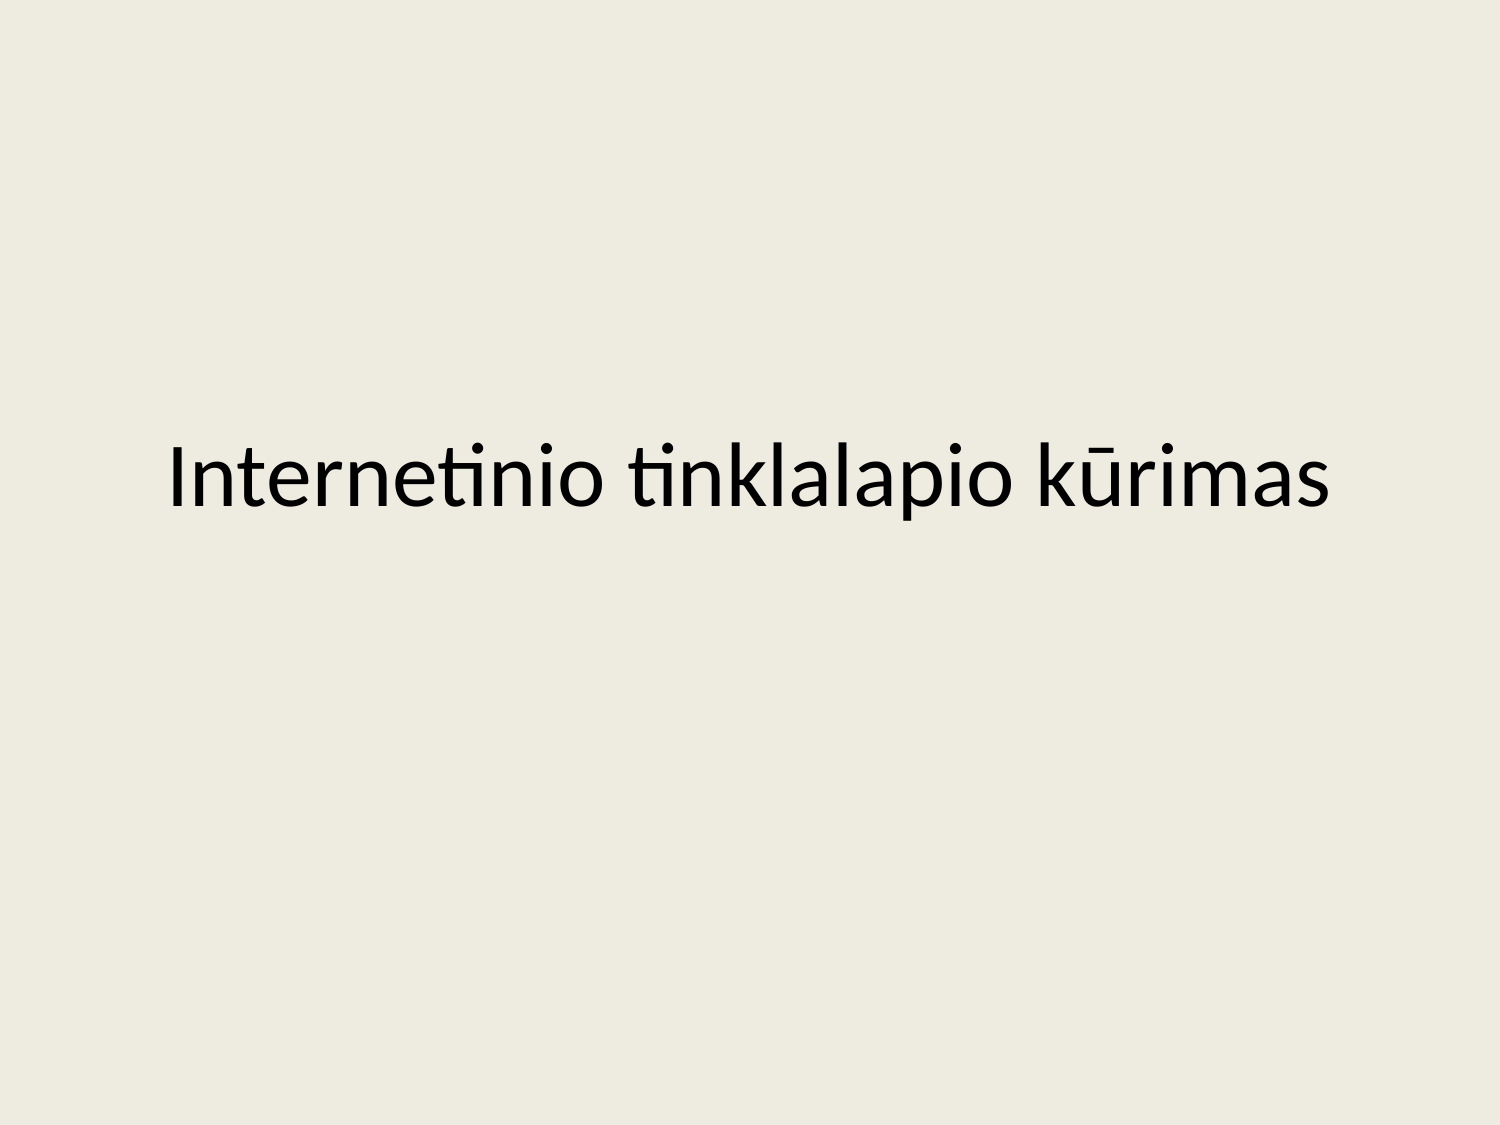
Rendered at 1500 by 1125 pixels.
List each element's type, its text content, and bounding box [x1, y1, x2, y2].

title Internetinio tinklalapio kūrimas [112, 349, 1388, 591]
